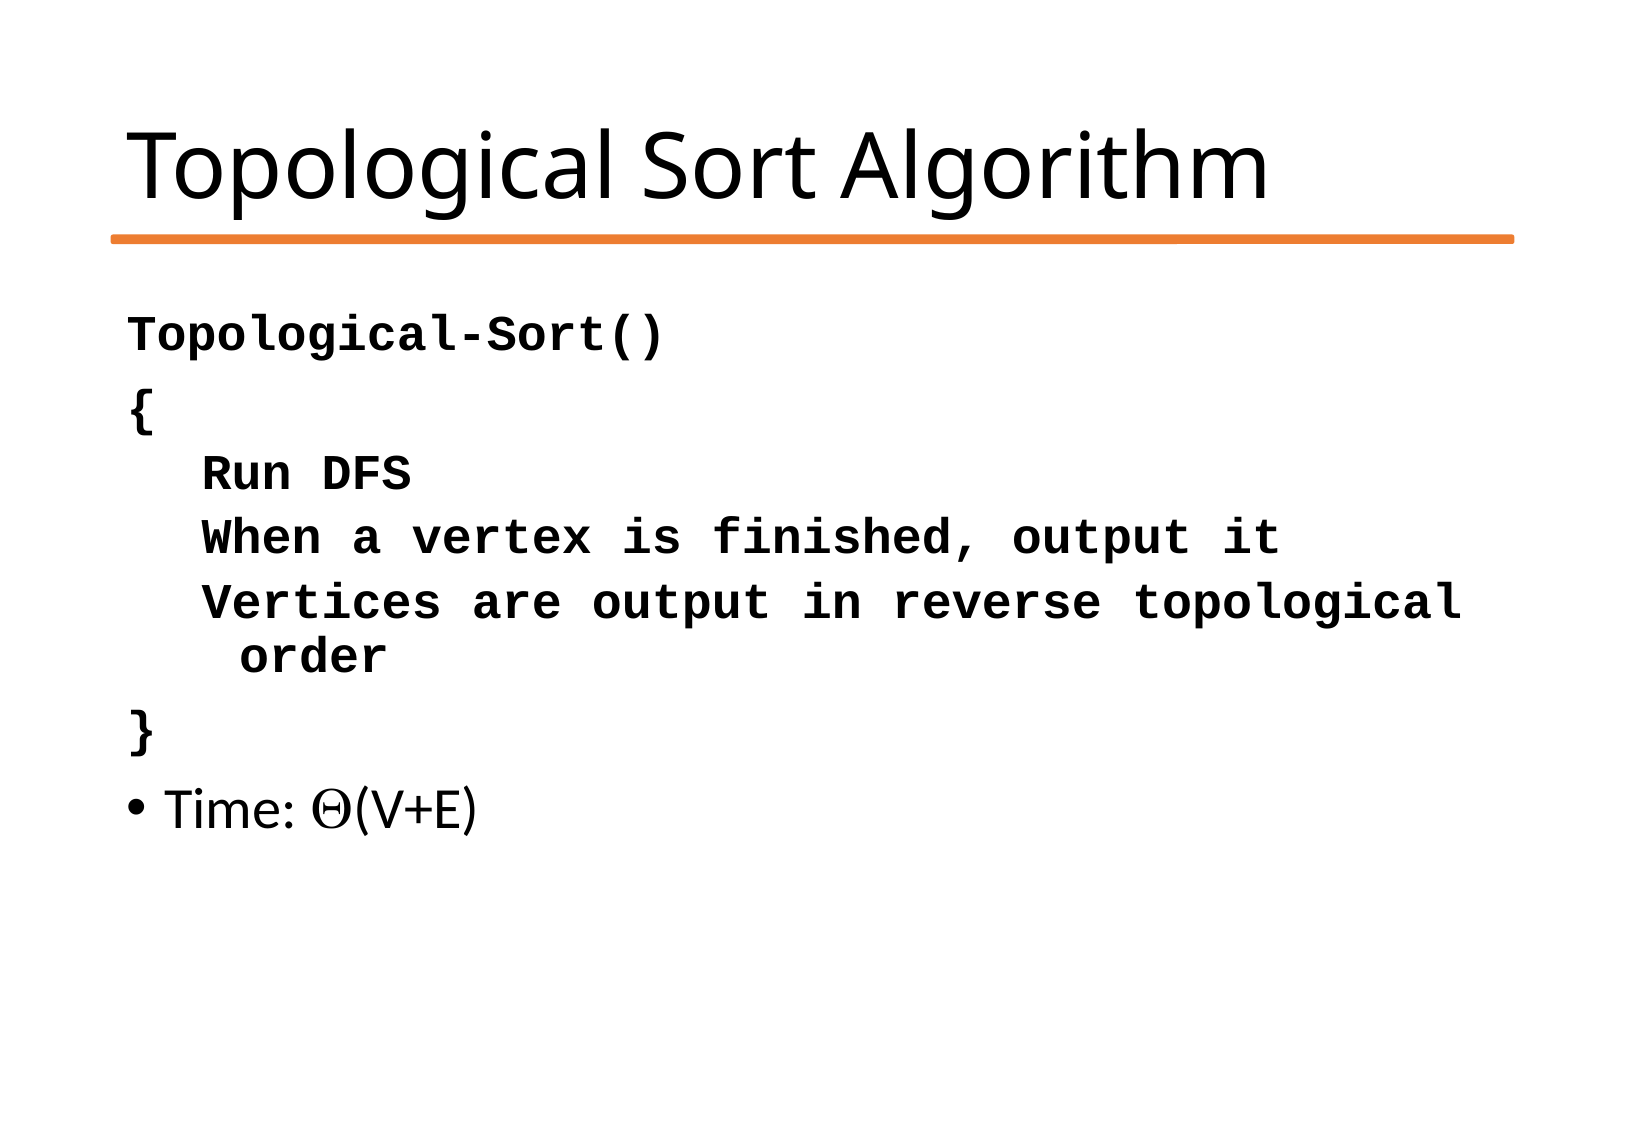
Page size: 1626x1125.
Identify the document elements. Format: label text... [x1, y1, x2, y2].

list Topological-Sort() { Run DFS When a vertex is finished, output it Vertices are output in reverse topological order } Time: (V+E) [111, 299, 1514, 1014]
title Topological Sort Algorithm [111, 59, 1514, 278]
